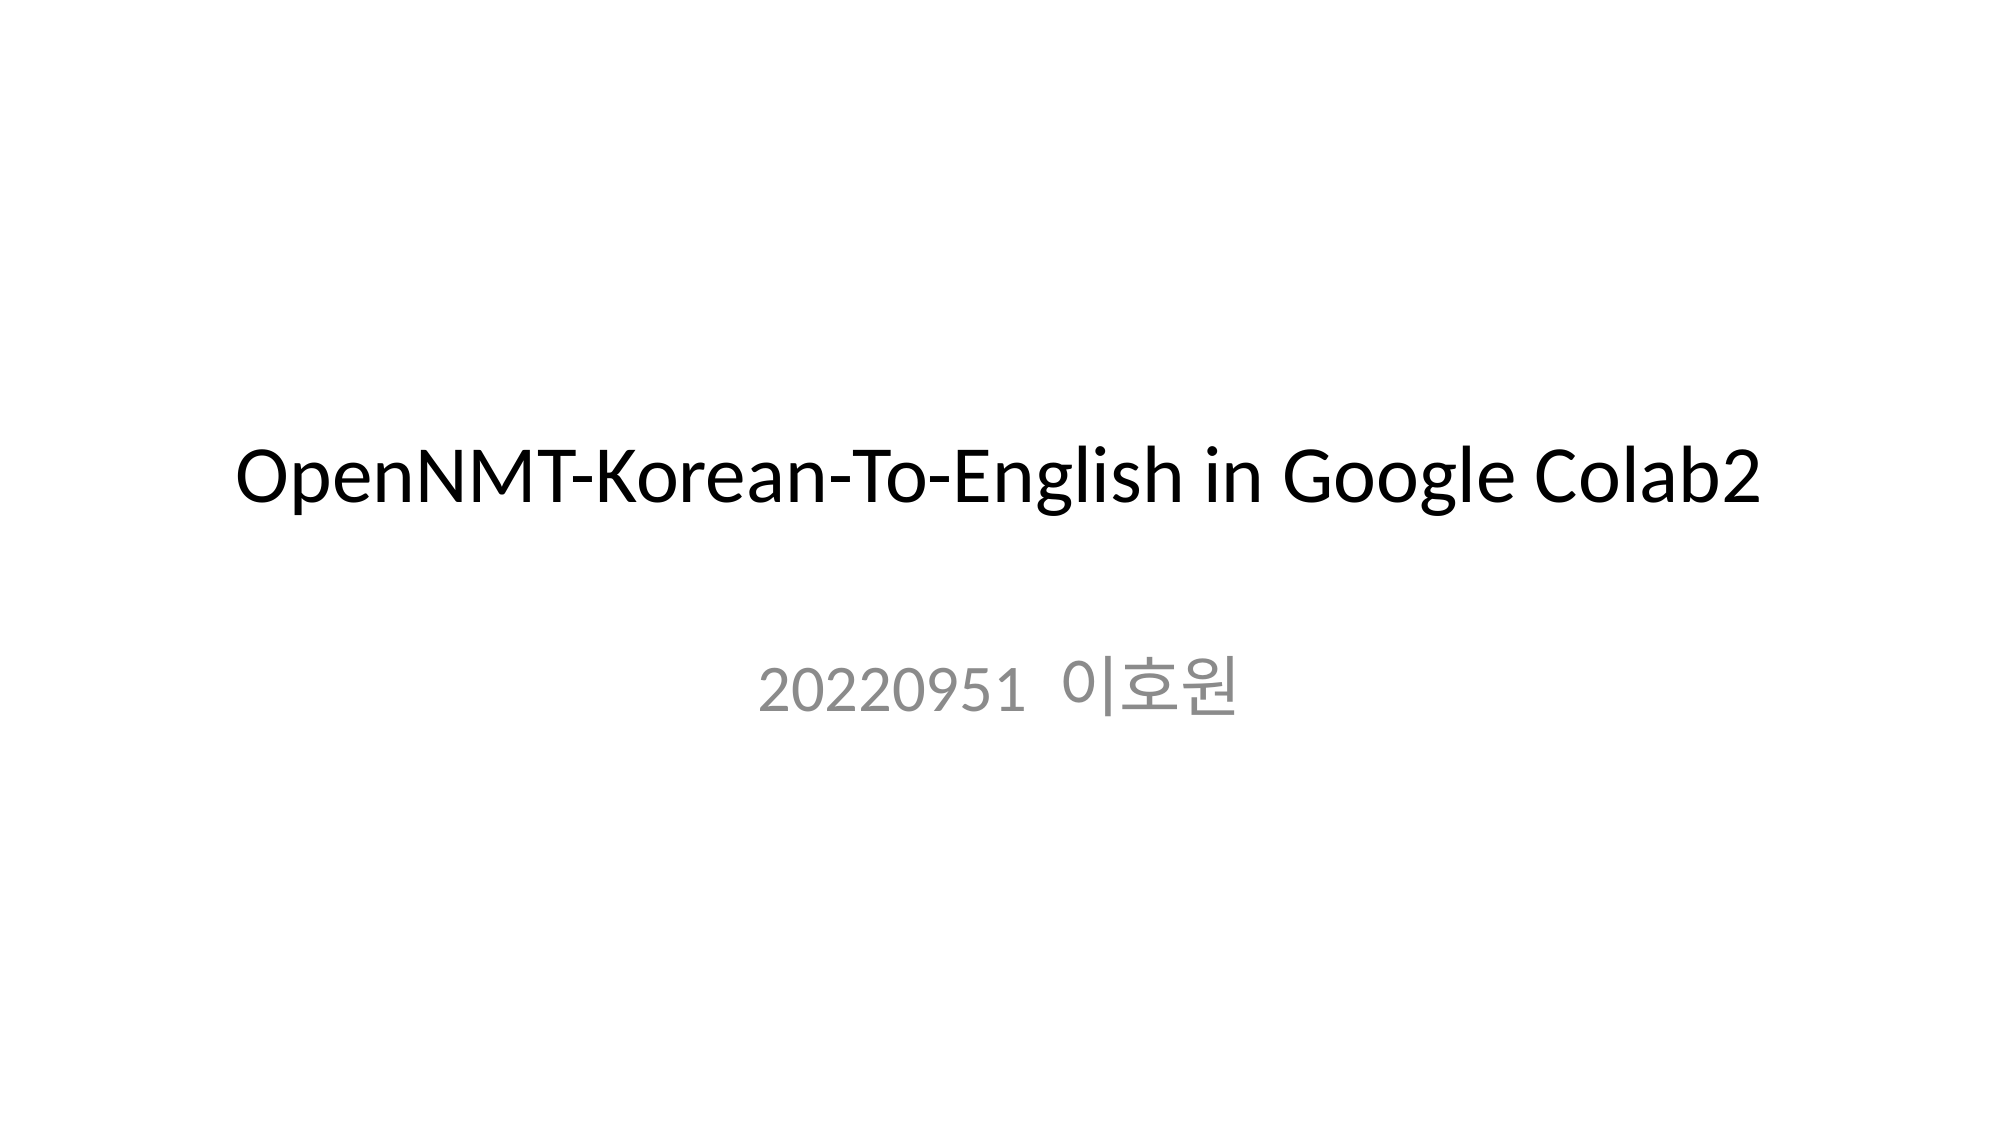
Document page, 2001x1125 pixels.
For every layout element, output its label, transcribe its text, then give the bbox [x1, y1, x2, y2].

subtitle 20220951 이호원 [300, 637, 1700, 925]
title OpenNMT-Korean-To-English in Google Colab2 [150, 349, 1850, 591]
